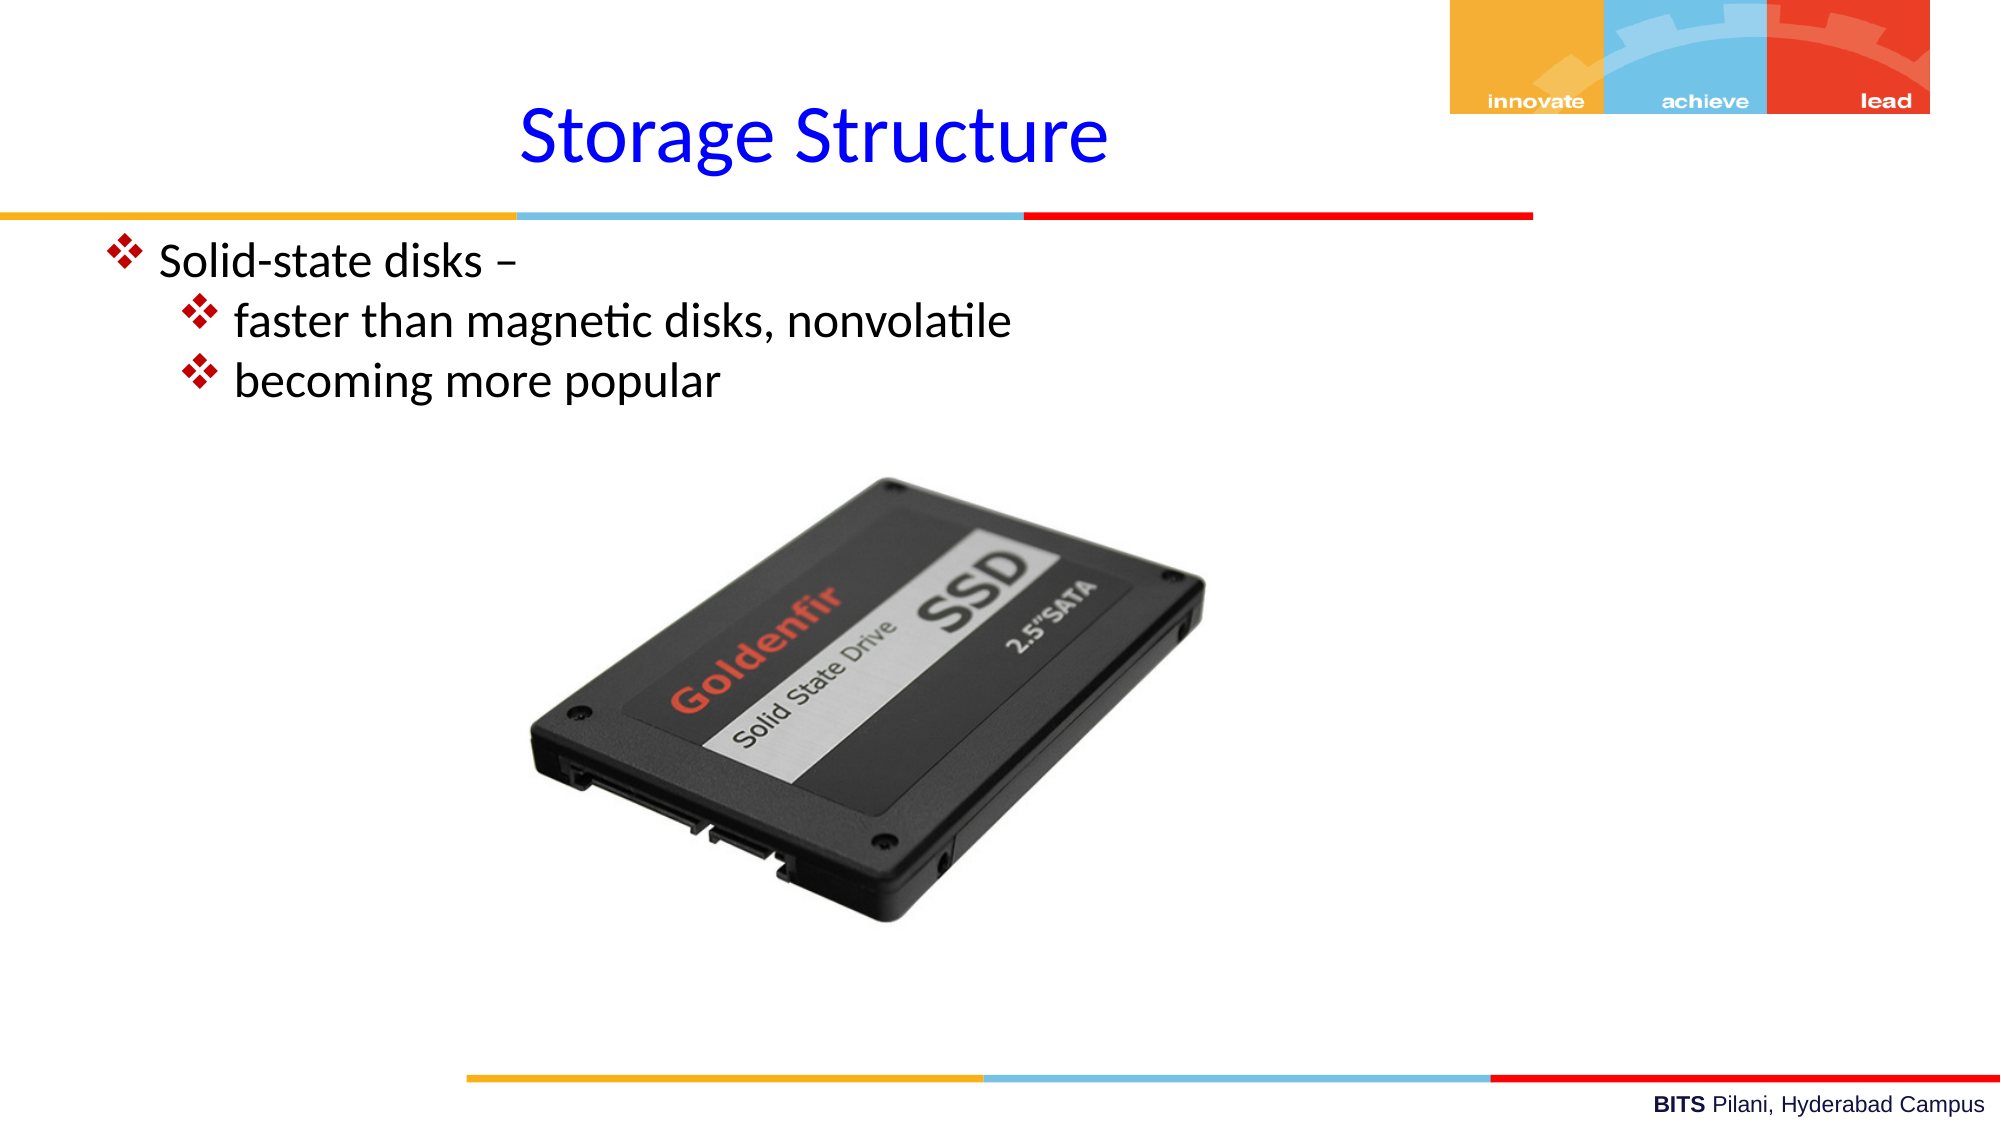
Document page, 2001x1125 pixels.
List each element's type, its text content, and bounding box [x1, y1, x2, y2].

picture [491, 445, 1245, 971]
list Storage Structure [123, 63, 1507, 195]
picture [1449, 0, 1930, 114]
text_box Solid-state disks – faster than magnetic disks, nonvolatile becoming more popular [87, 220, 1967, 415]
